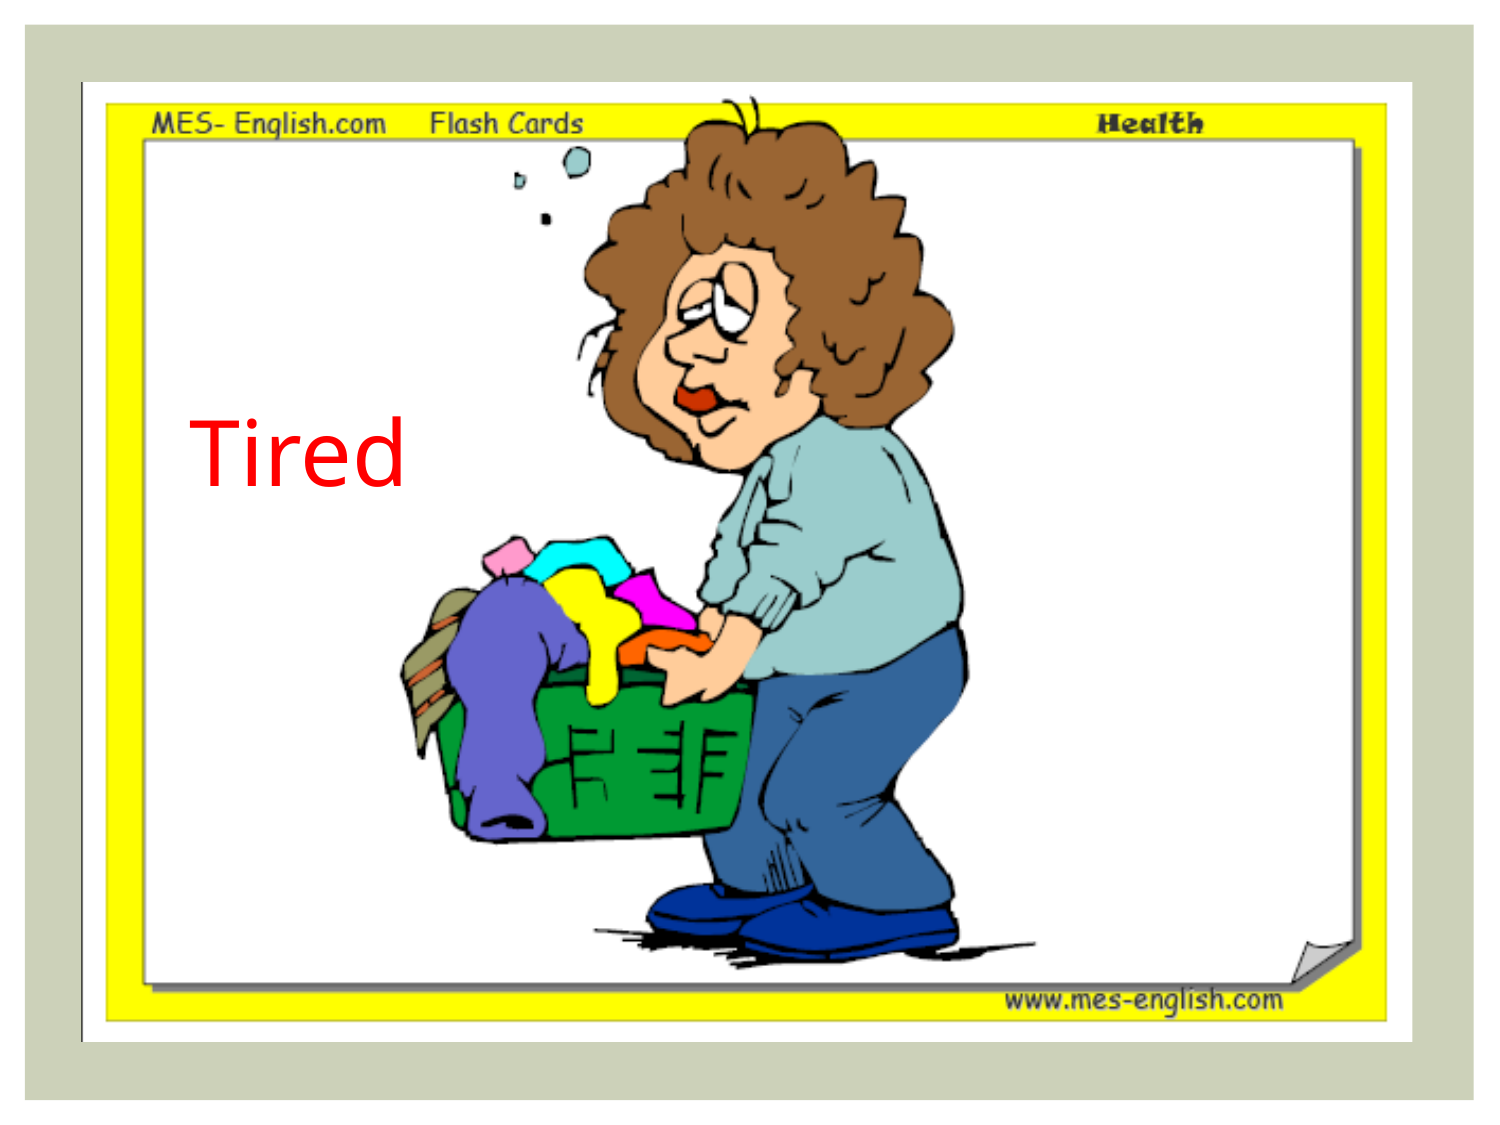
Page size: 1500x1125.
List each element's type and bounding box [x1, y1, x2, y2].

picture [81, 82, 1413, 1043]
